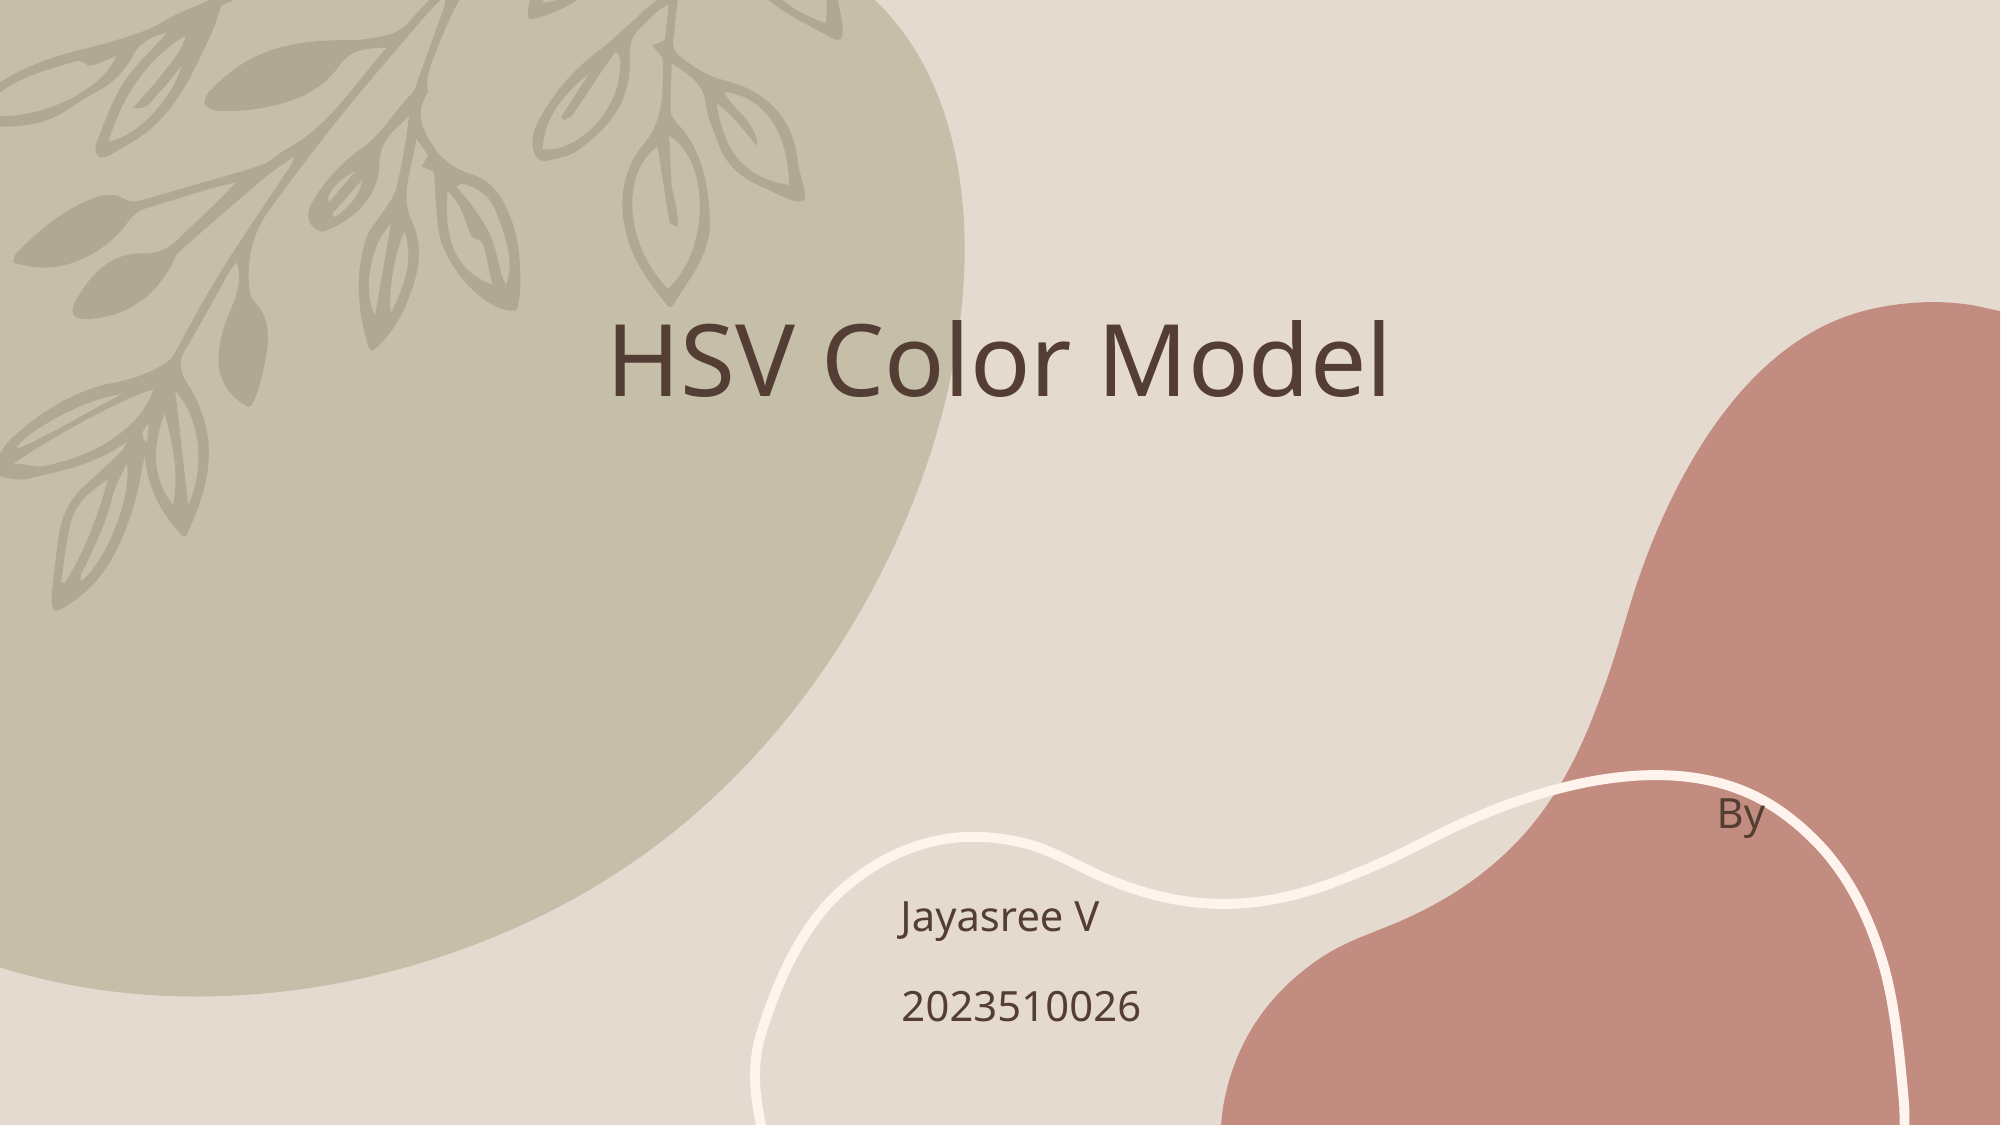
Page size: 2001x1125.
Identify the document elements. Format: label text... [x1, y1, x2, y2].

title HSV Color Model By Jayasree V 2023510026 [150, 149, 1850, 975]
